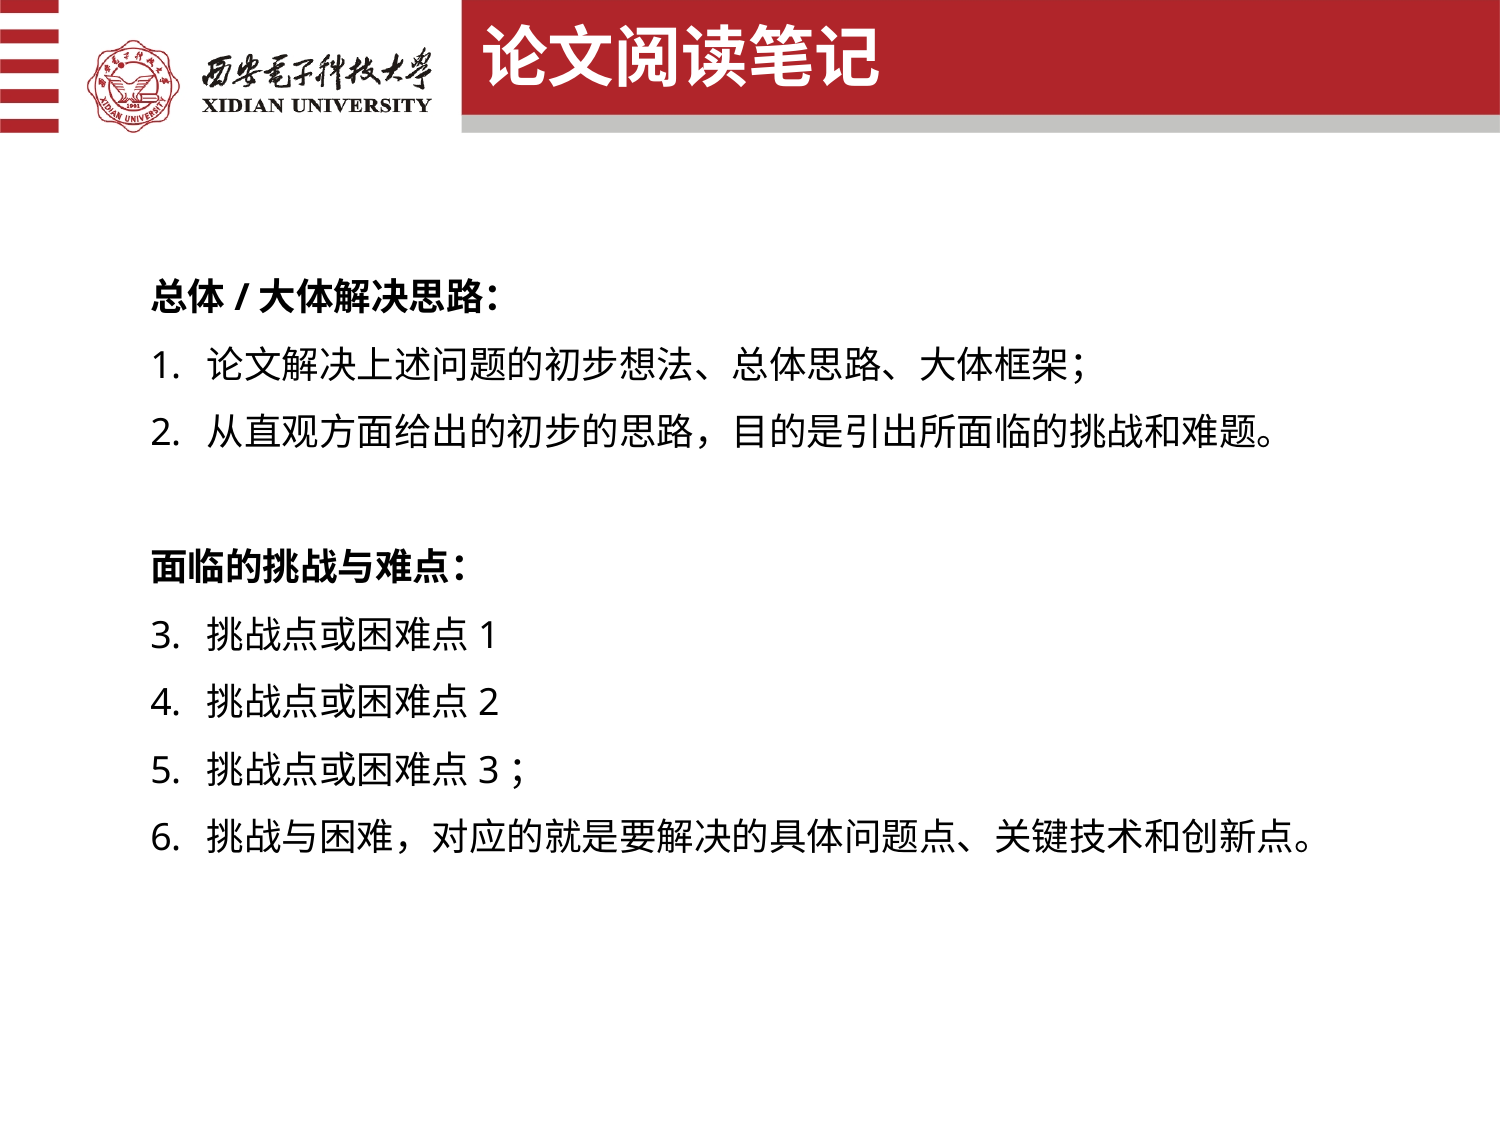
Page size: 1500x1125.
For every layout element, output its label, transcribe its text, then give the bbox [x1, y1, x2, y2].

picture [0, 0, 1500, 1125]
text_box 论文阅读笔记 [466, 7, 1105, 102]
text_box 总体/大体解决思路： 论文解决上述问题的初步想法、总体思路、大体框架； 从直观方面给出的初步的思路，目的是引出所面临的挑战和难题。 面临的挑战与难点： 挑战点或困难点1 挑战点或困难点2 挑战点或困难点3； 挑战与困难，对应的就是要解决的具体问题点、关键技术和创新点。 [135, 243, 1459, 866]
